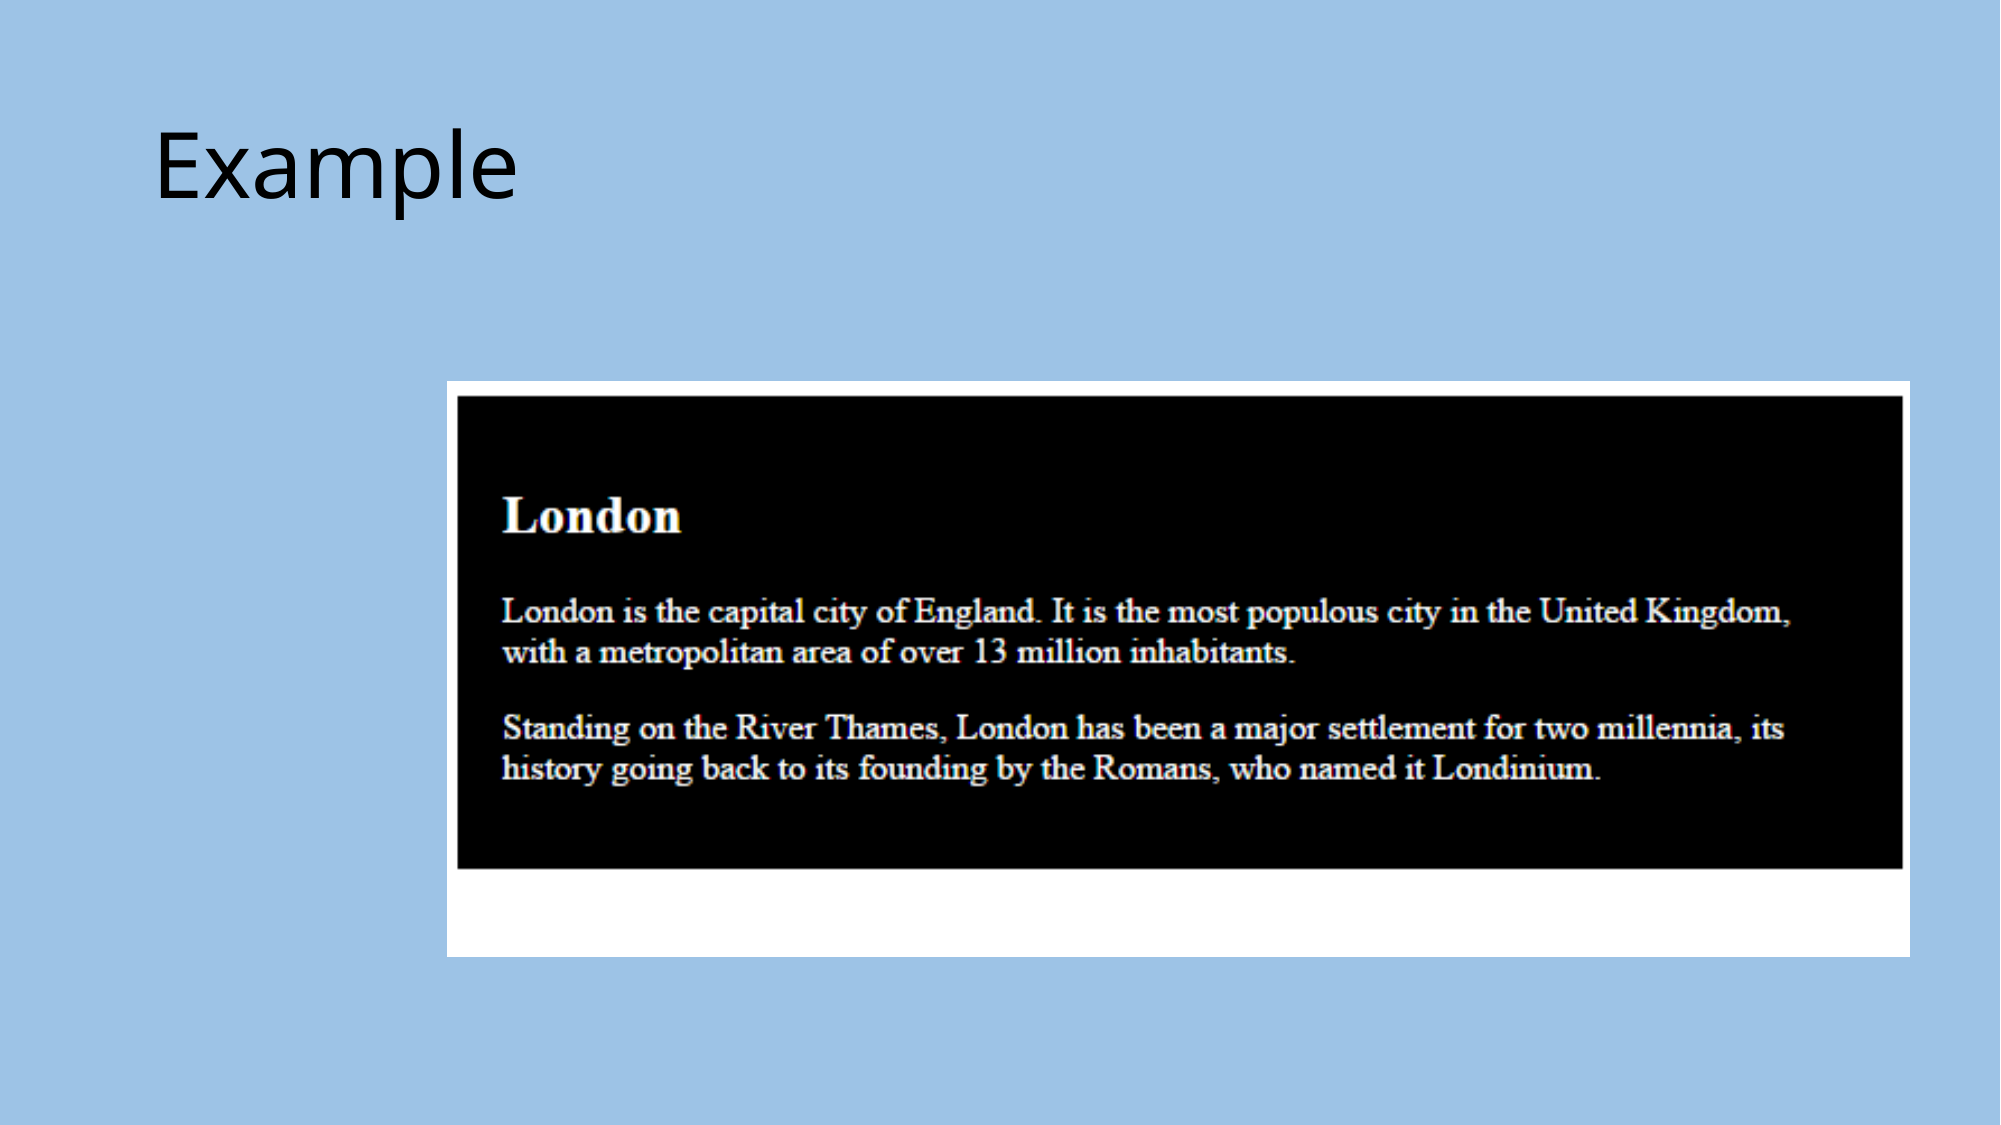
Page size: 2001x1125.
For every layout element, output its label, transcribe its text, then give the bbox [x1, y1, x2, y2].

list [447, 381, 1910, 957]
title Example [137, 59, 1863, 278]
